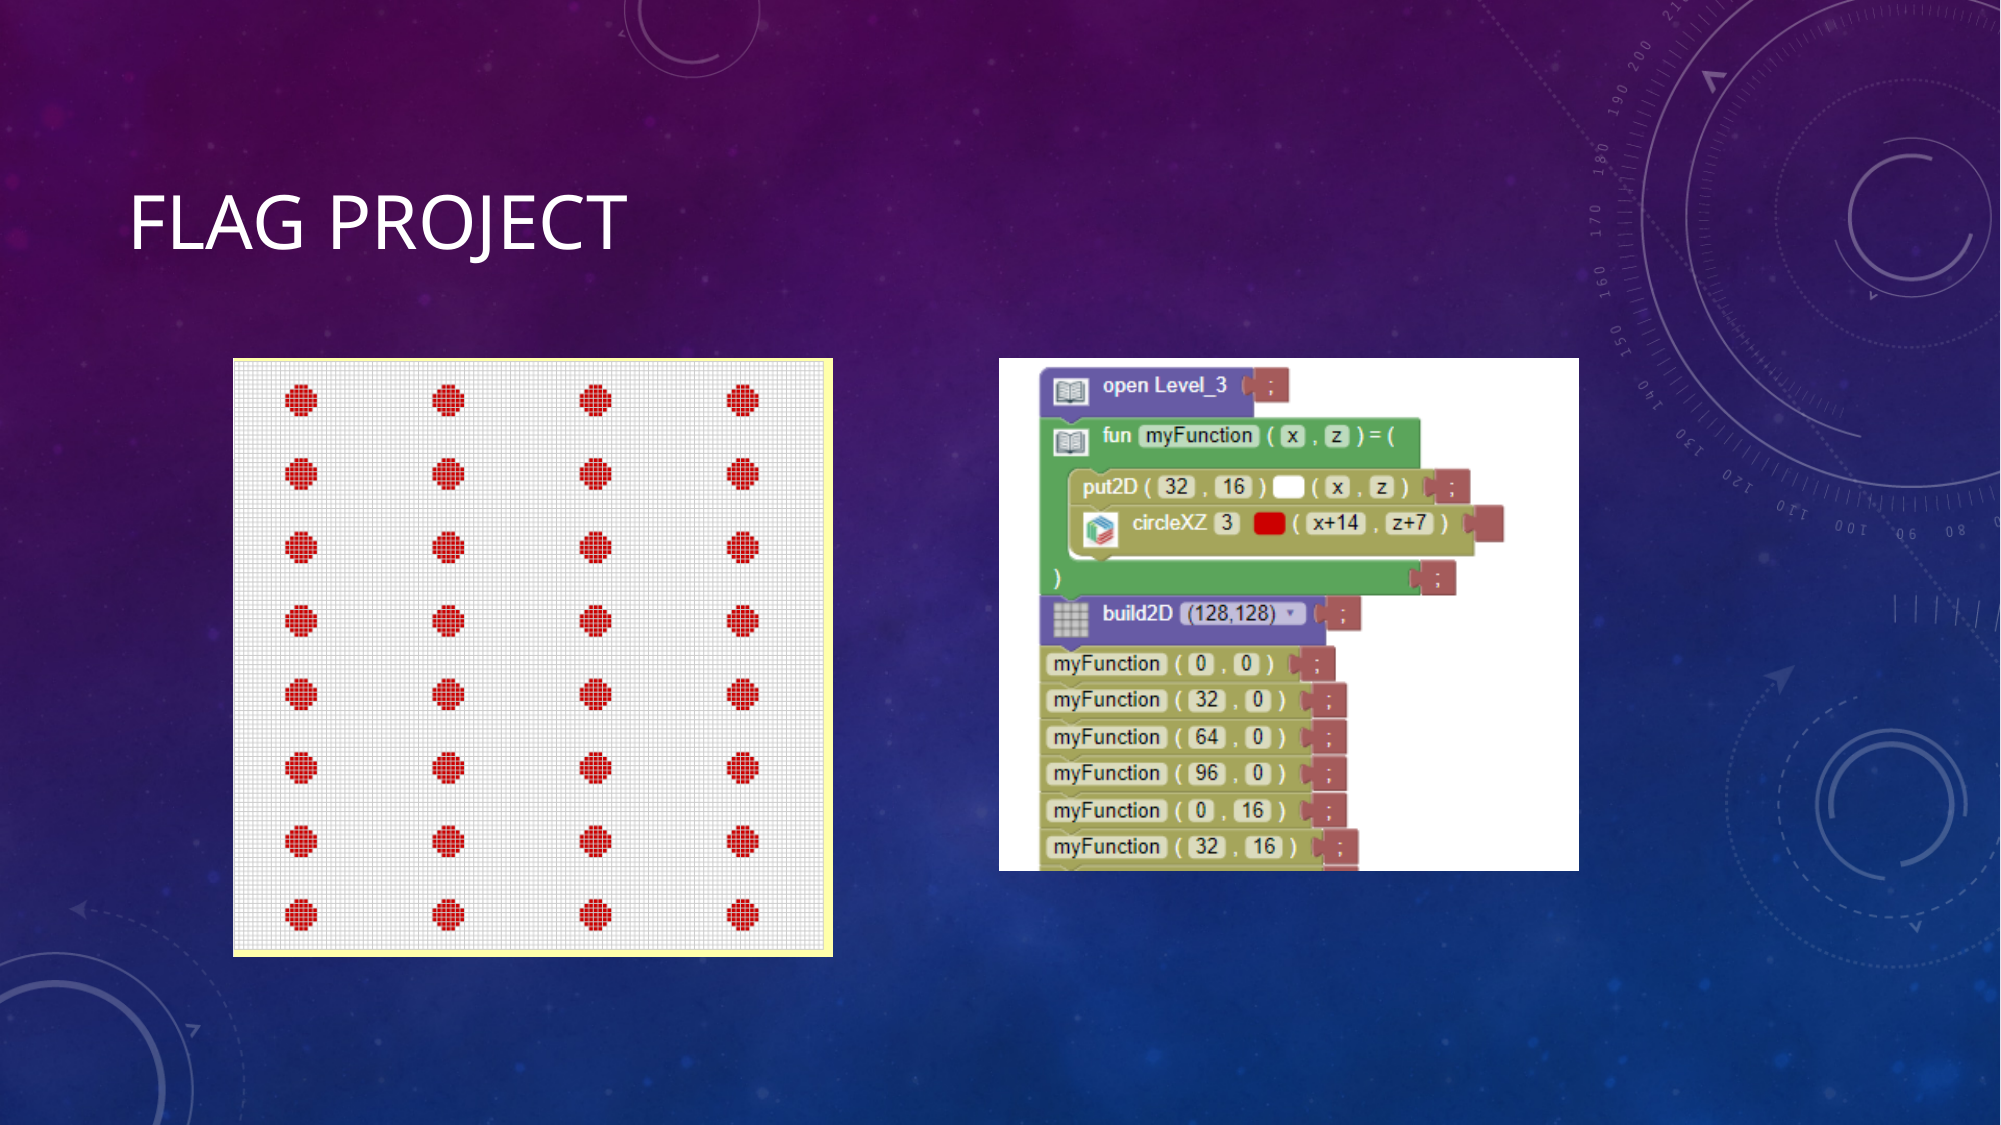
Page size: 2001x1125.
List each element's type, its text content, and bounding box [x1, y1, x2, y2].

picture [0, 0, 2001, 1125]
title Flag Project [112, 99, 1775, 339]
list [233, 357, 833, 958]
